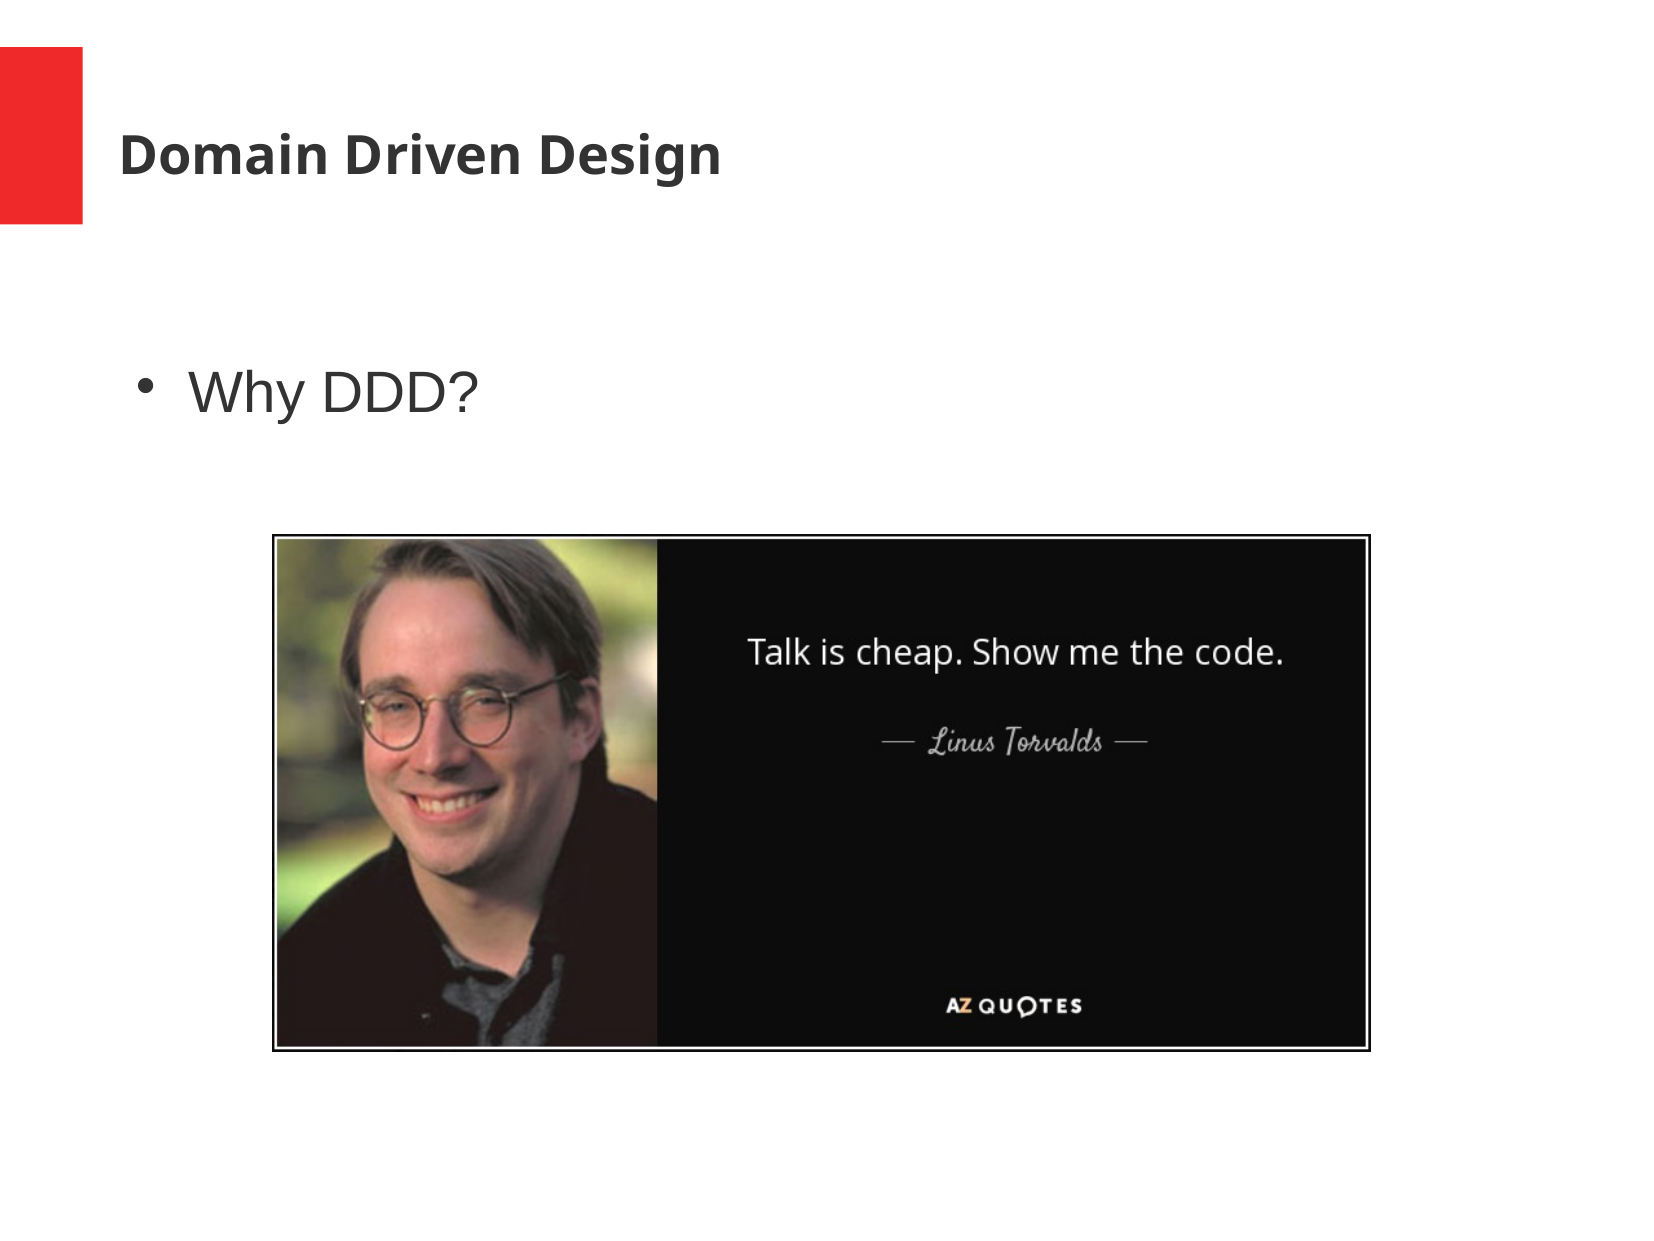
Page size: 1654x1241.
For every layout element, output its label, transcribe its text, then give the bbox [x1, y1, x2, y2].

picture [272, 534, 1371, 1052]
text_box Domain Driven Design [118, 49, 1571, 257]
text_box Why DDD? [118, 354, 1536, 1074]
